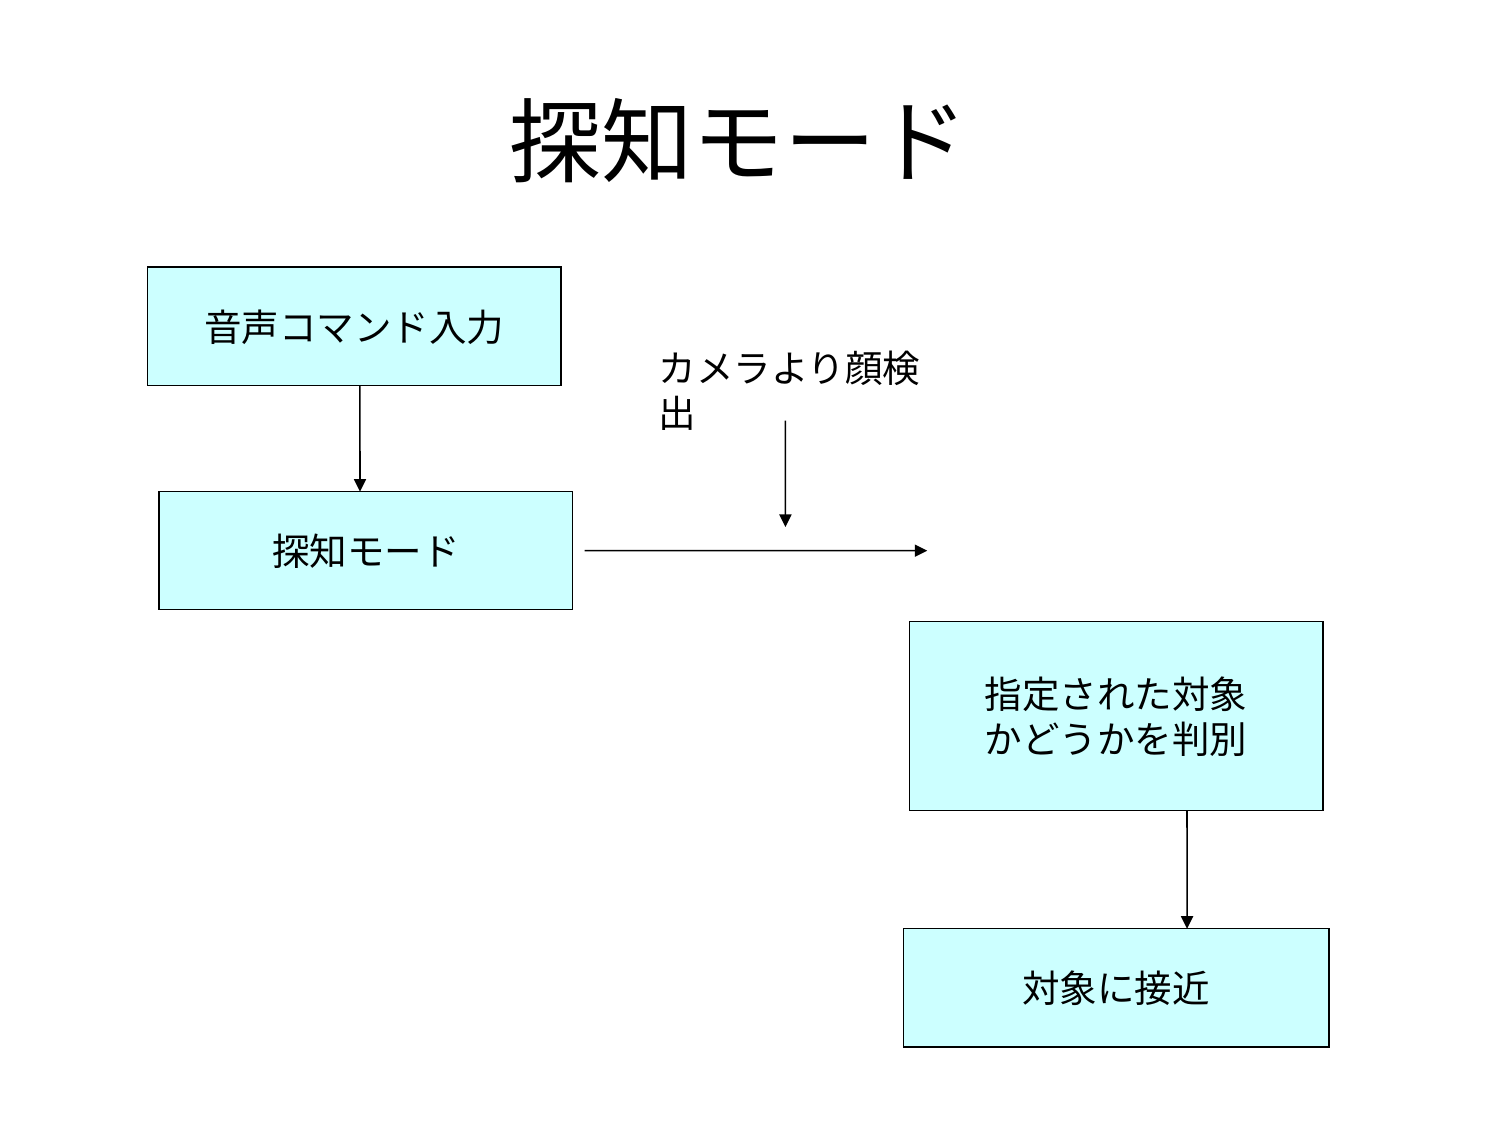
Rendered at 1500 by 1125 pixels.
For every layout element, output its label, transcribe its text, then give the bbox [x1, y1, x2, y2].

text_box 音声コマンド入力 [147, 267, 562, 383]
text_box 対象に接近 [903, 928, 1329, 1047]
title 探知モード [53, 45, 1425, 233]
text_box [643, 337, 1324, 811]
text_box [135, 385, 573, 611]
text_box [1180, 819, 1194, 929]
